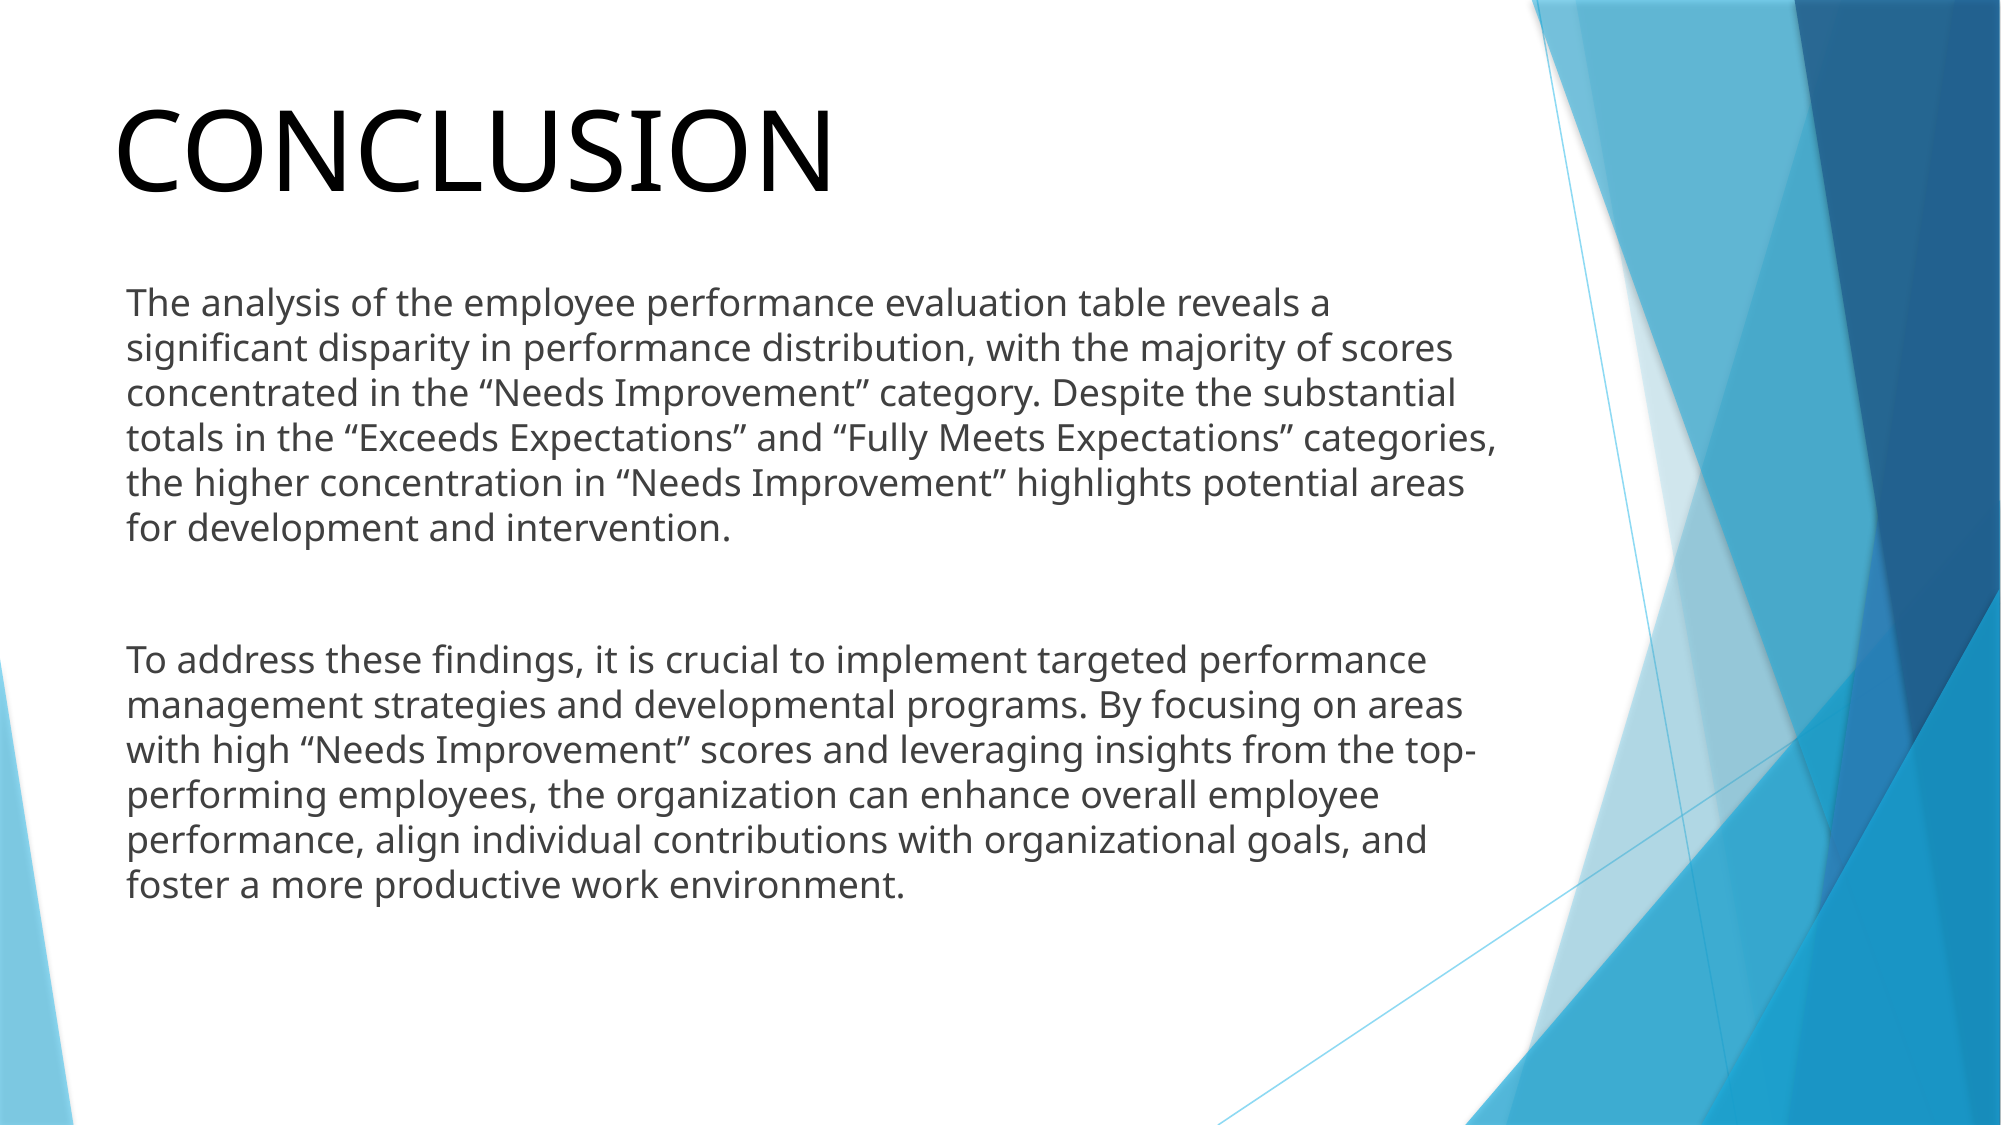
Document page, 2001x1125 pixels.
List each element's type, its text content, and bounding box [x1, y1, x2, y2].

text_box CONCLUSION [97, 71, 1027, 222]
list The analysis of the employee performance evaluation table reveals a significant disparity in performance distribution, with the majority of scores concentrated in the “Needs Improvement” category. Despite the substantial totals in the “Exceeds Expectations” and “Fully Meets Expectations” categories, the higher concentration in “Needs Improvement” highlights potential areas for development and intervention. To address these findings, it is crucial to implement targeted performance management strategies and developmental programs. By focusing on areas with high “Needs Improvement” scores and leveraging insights from the top-performing employees, the organization can enhance overall employee performance, align individual contributions with organizational goals, and foster a more productive work environment. [111, 271, 1522, 991]
